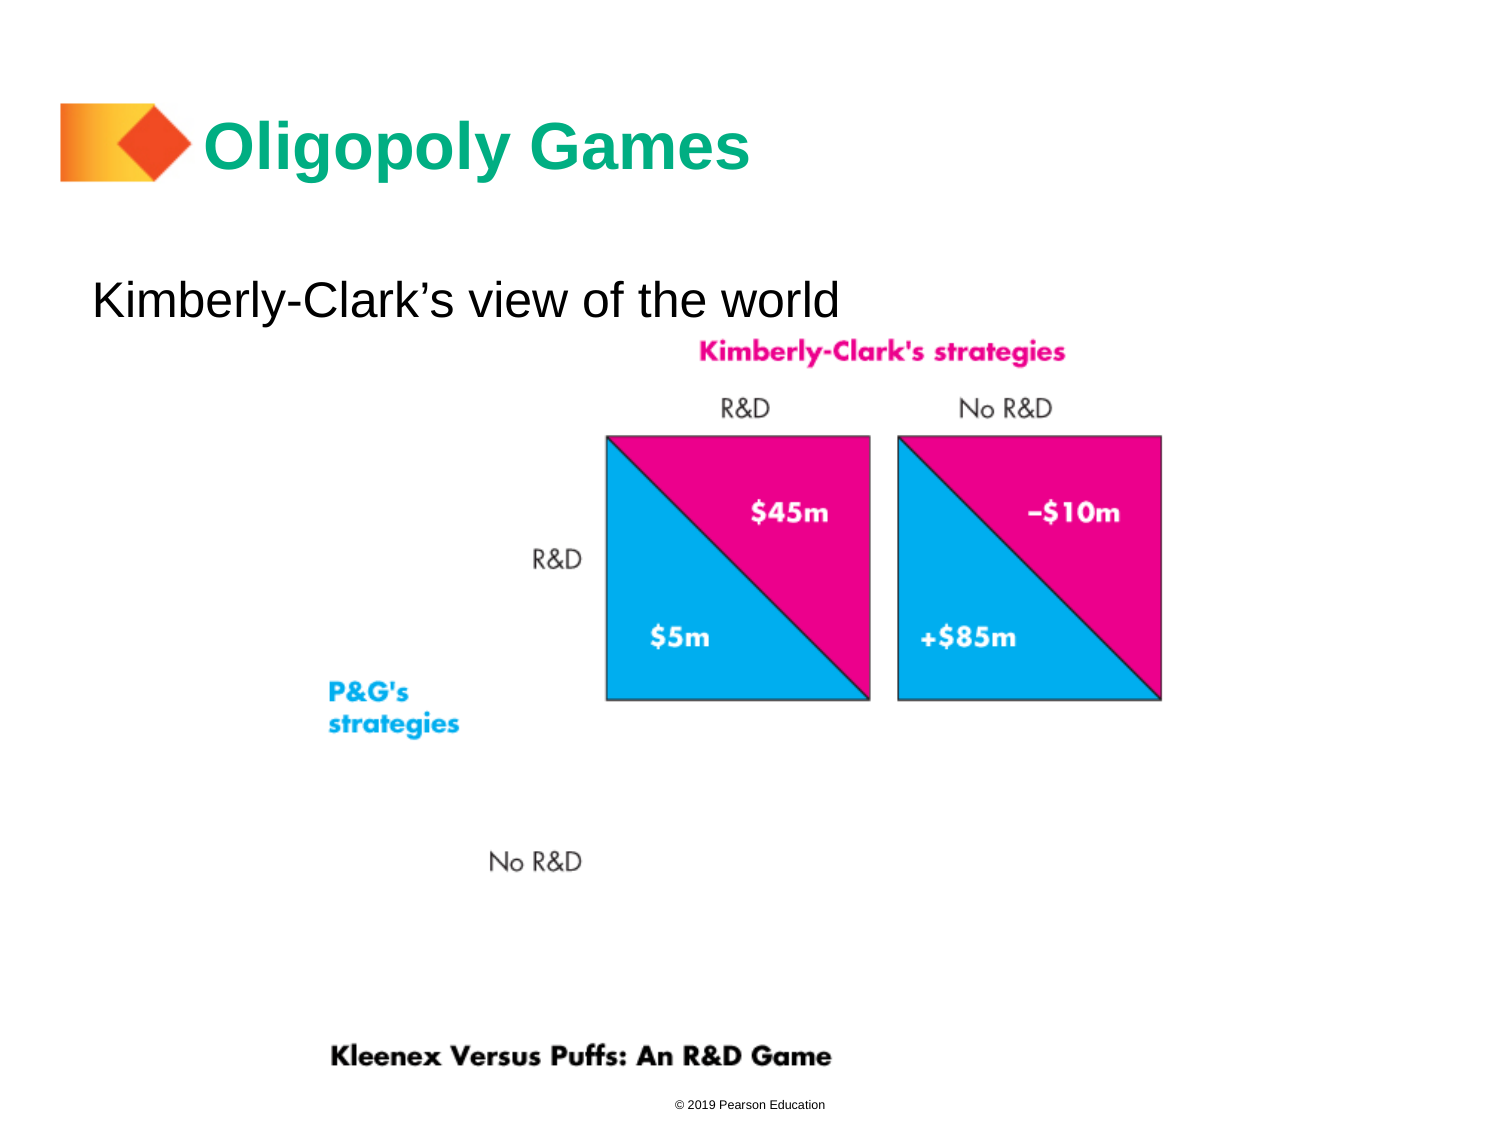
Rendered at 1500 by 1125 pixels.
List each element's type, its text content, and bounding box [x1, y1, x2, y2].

list Kimberly-Clark’s view of the world [59, 259, 1410, 1003]
picture [324, 324, 1180, 1077]
picture [59, 102, 188, 184]
title Oligopoly Games [188, 50, 1364, 236]
